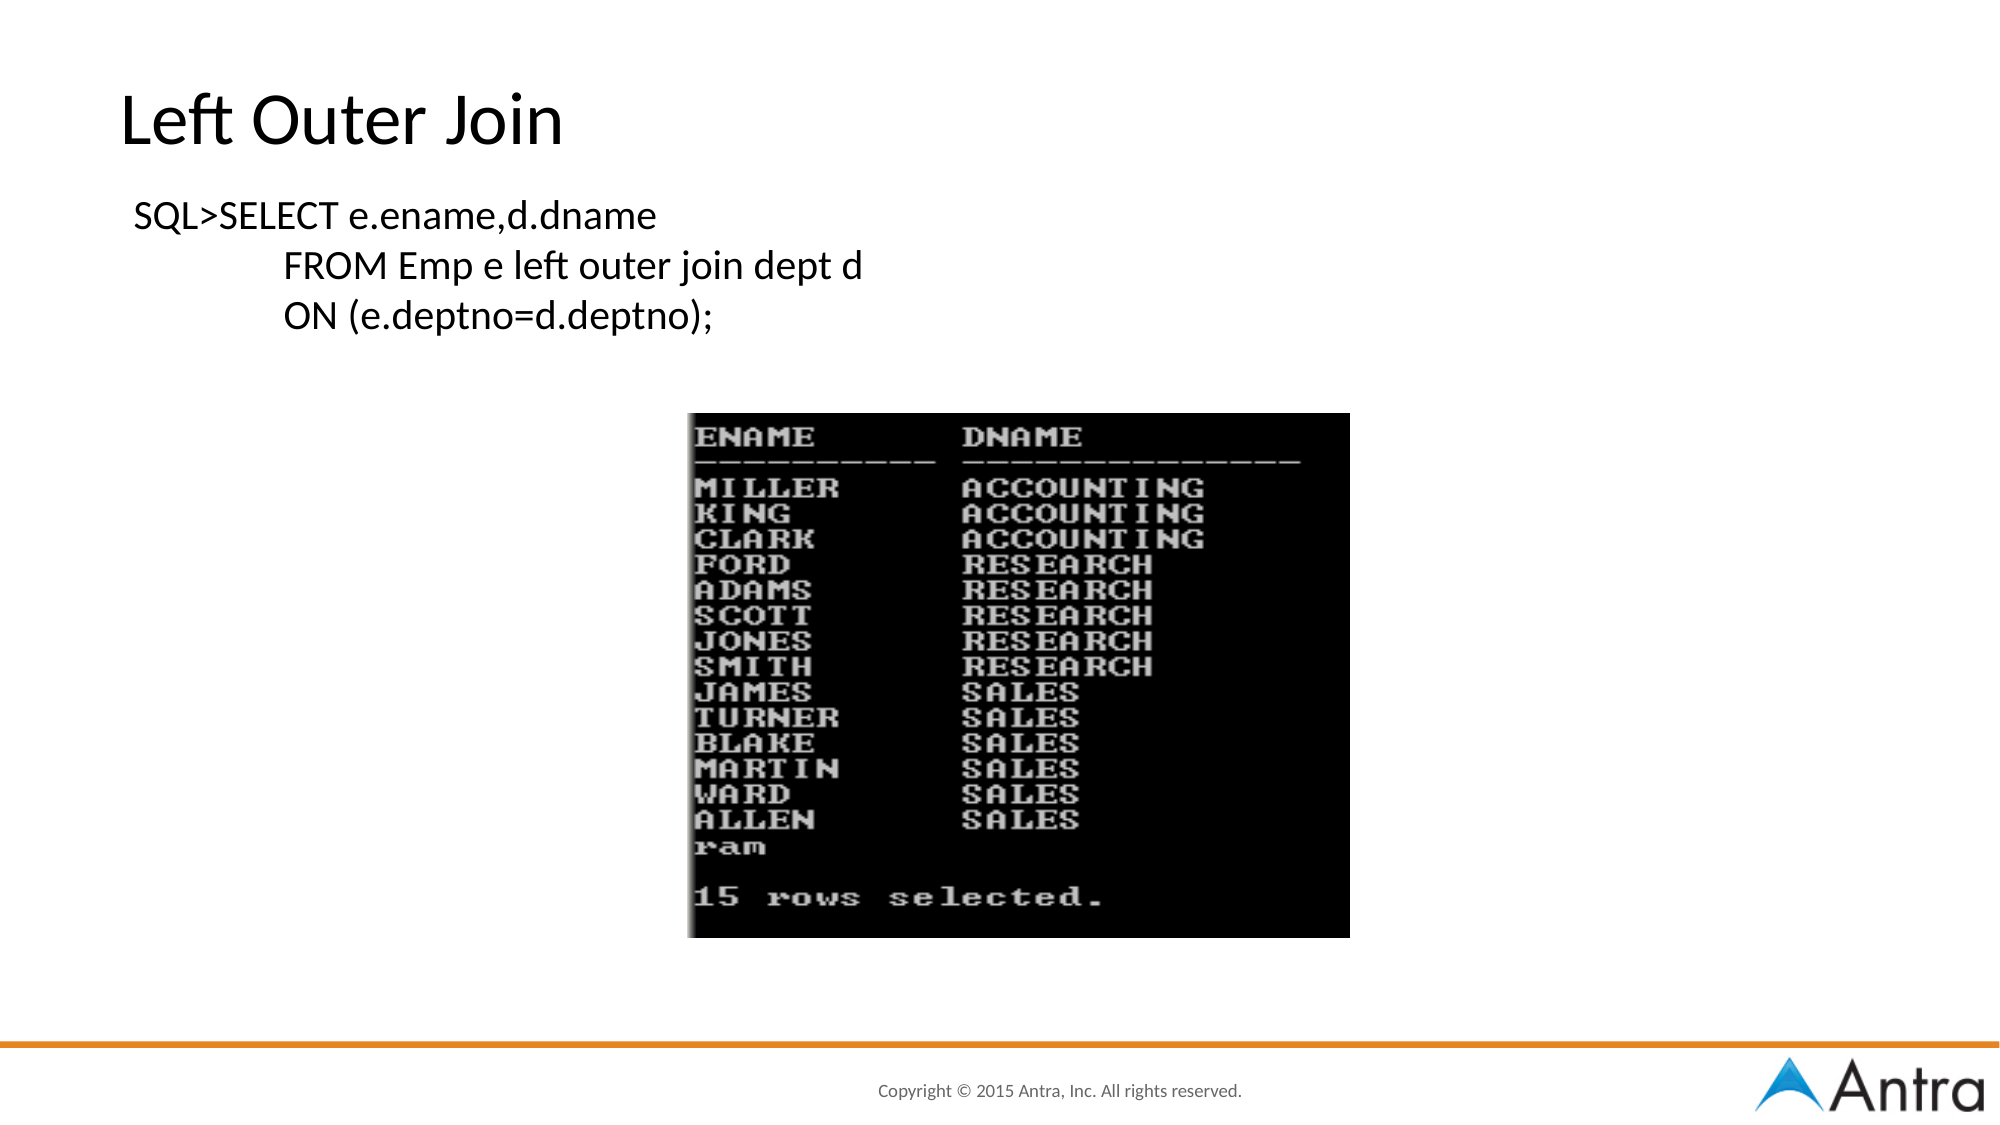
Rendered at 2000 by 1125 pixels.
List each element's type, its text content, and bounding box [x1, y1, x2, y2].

picture [1744, 1048, 1994, 1122]
text_box Left Outer Join [105, 62, 581, 168]
text_box SQL>SELECT e.ename,d.dname FROM Emp e left outer join dept d ON (e.deptno=d.deptno); [118, 180, 880, 396]
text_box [687, 413, 1351, 938]
